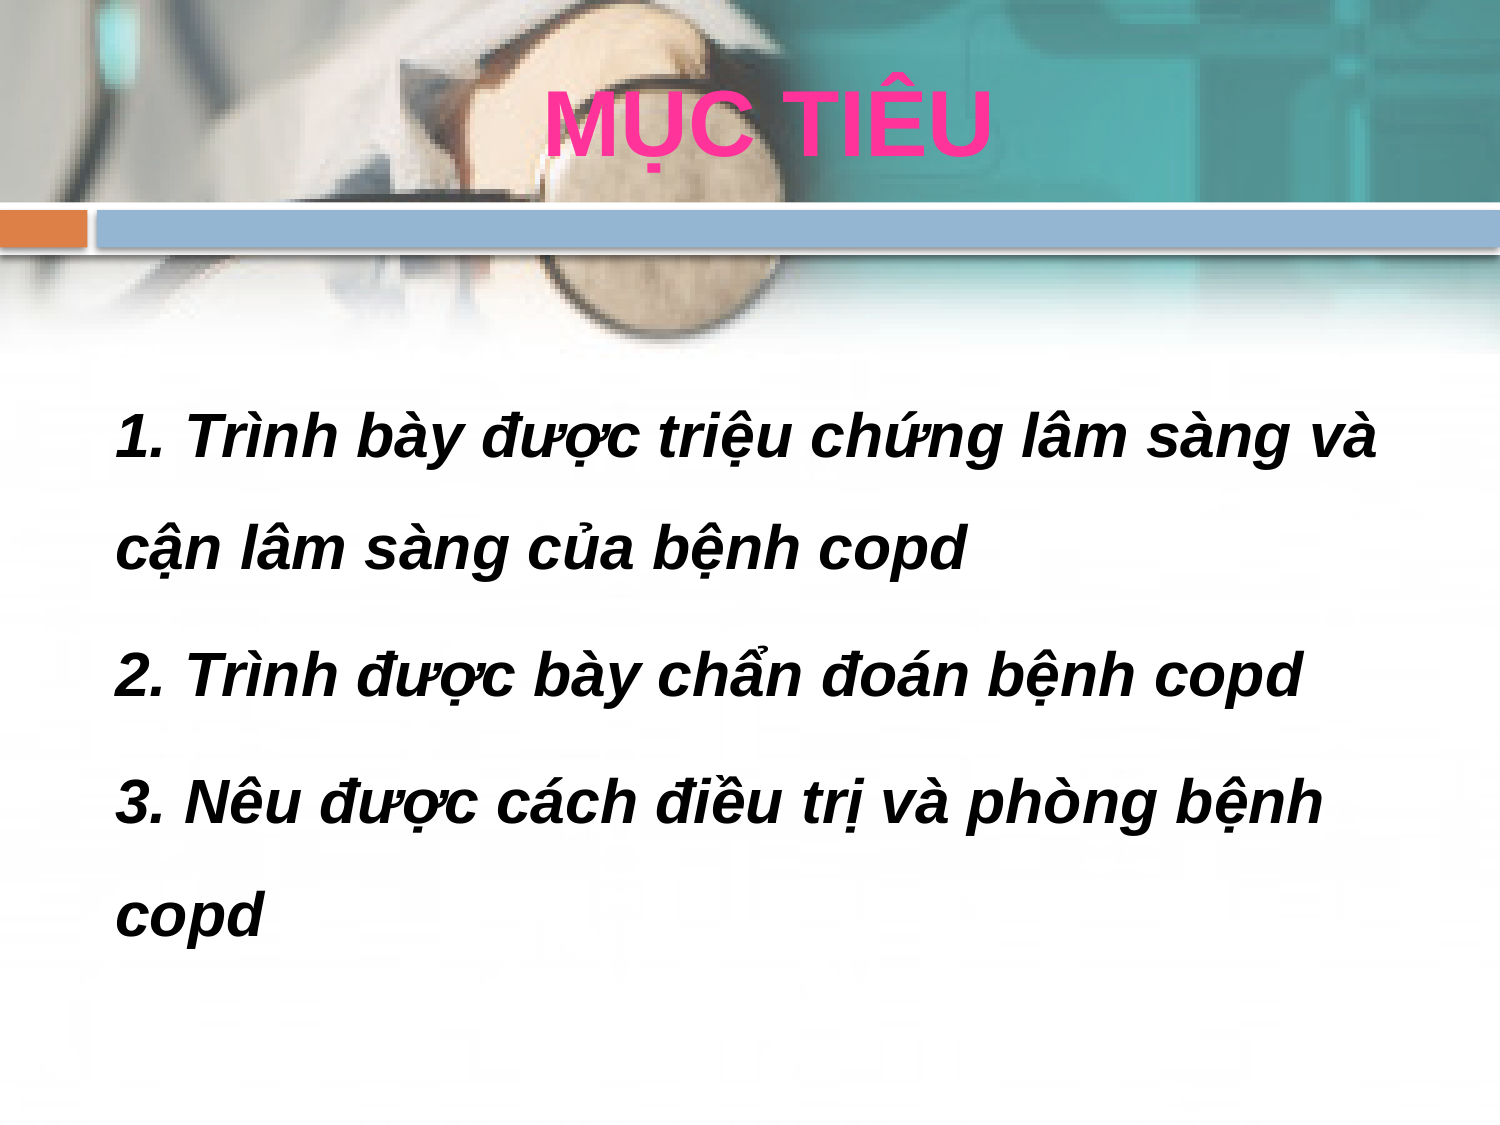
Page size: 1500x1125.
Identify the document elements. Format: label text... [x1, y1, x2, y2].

title MỤC TIÊU [100, 37, 1438, 200]
list 1. Trình bày được triệu chứng lâm sàng và cận lâm sàng của bệnh copd 2. Trình được bày chẩn đoán bệnh copd 3. Nêu được cách điều trị và phòng bệnh copd [100, 350, 1438, 1000]
